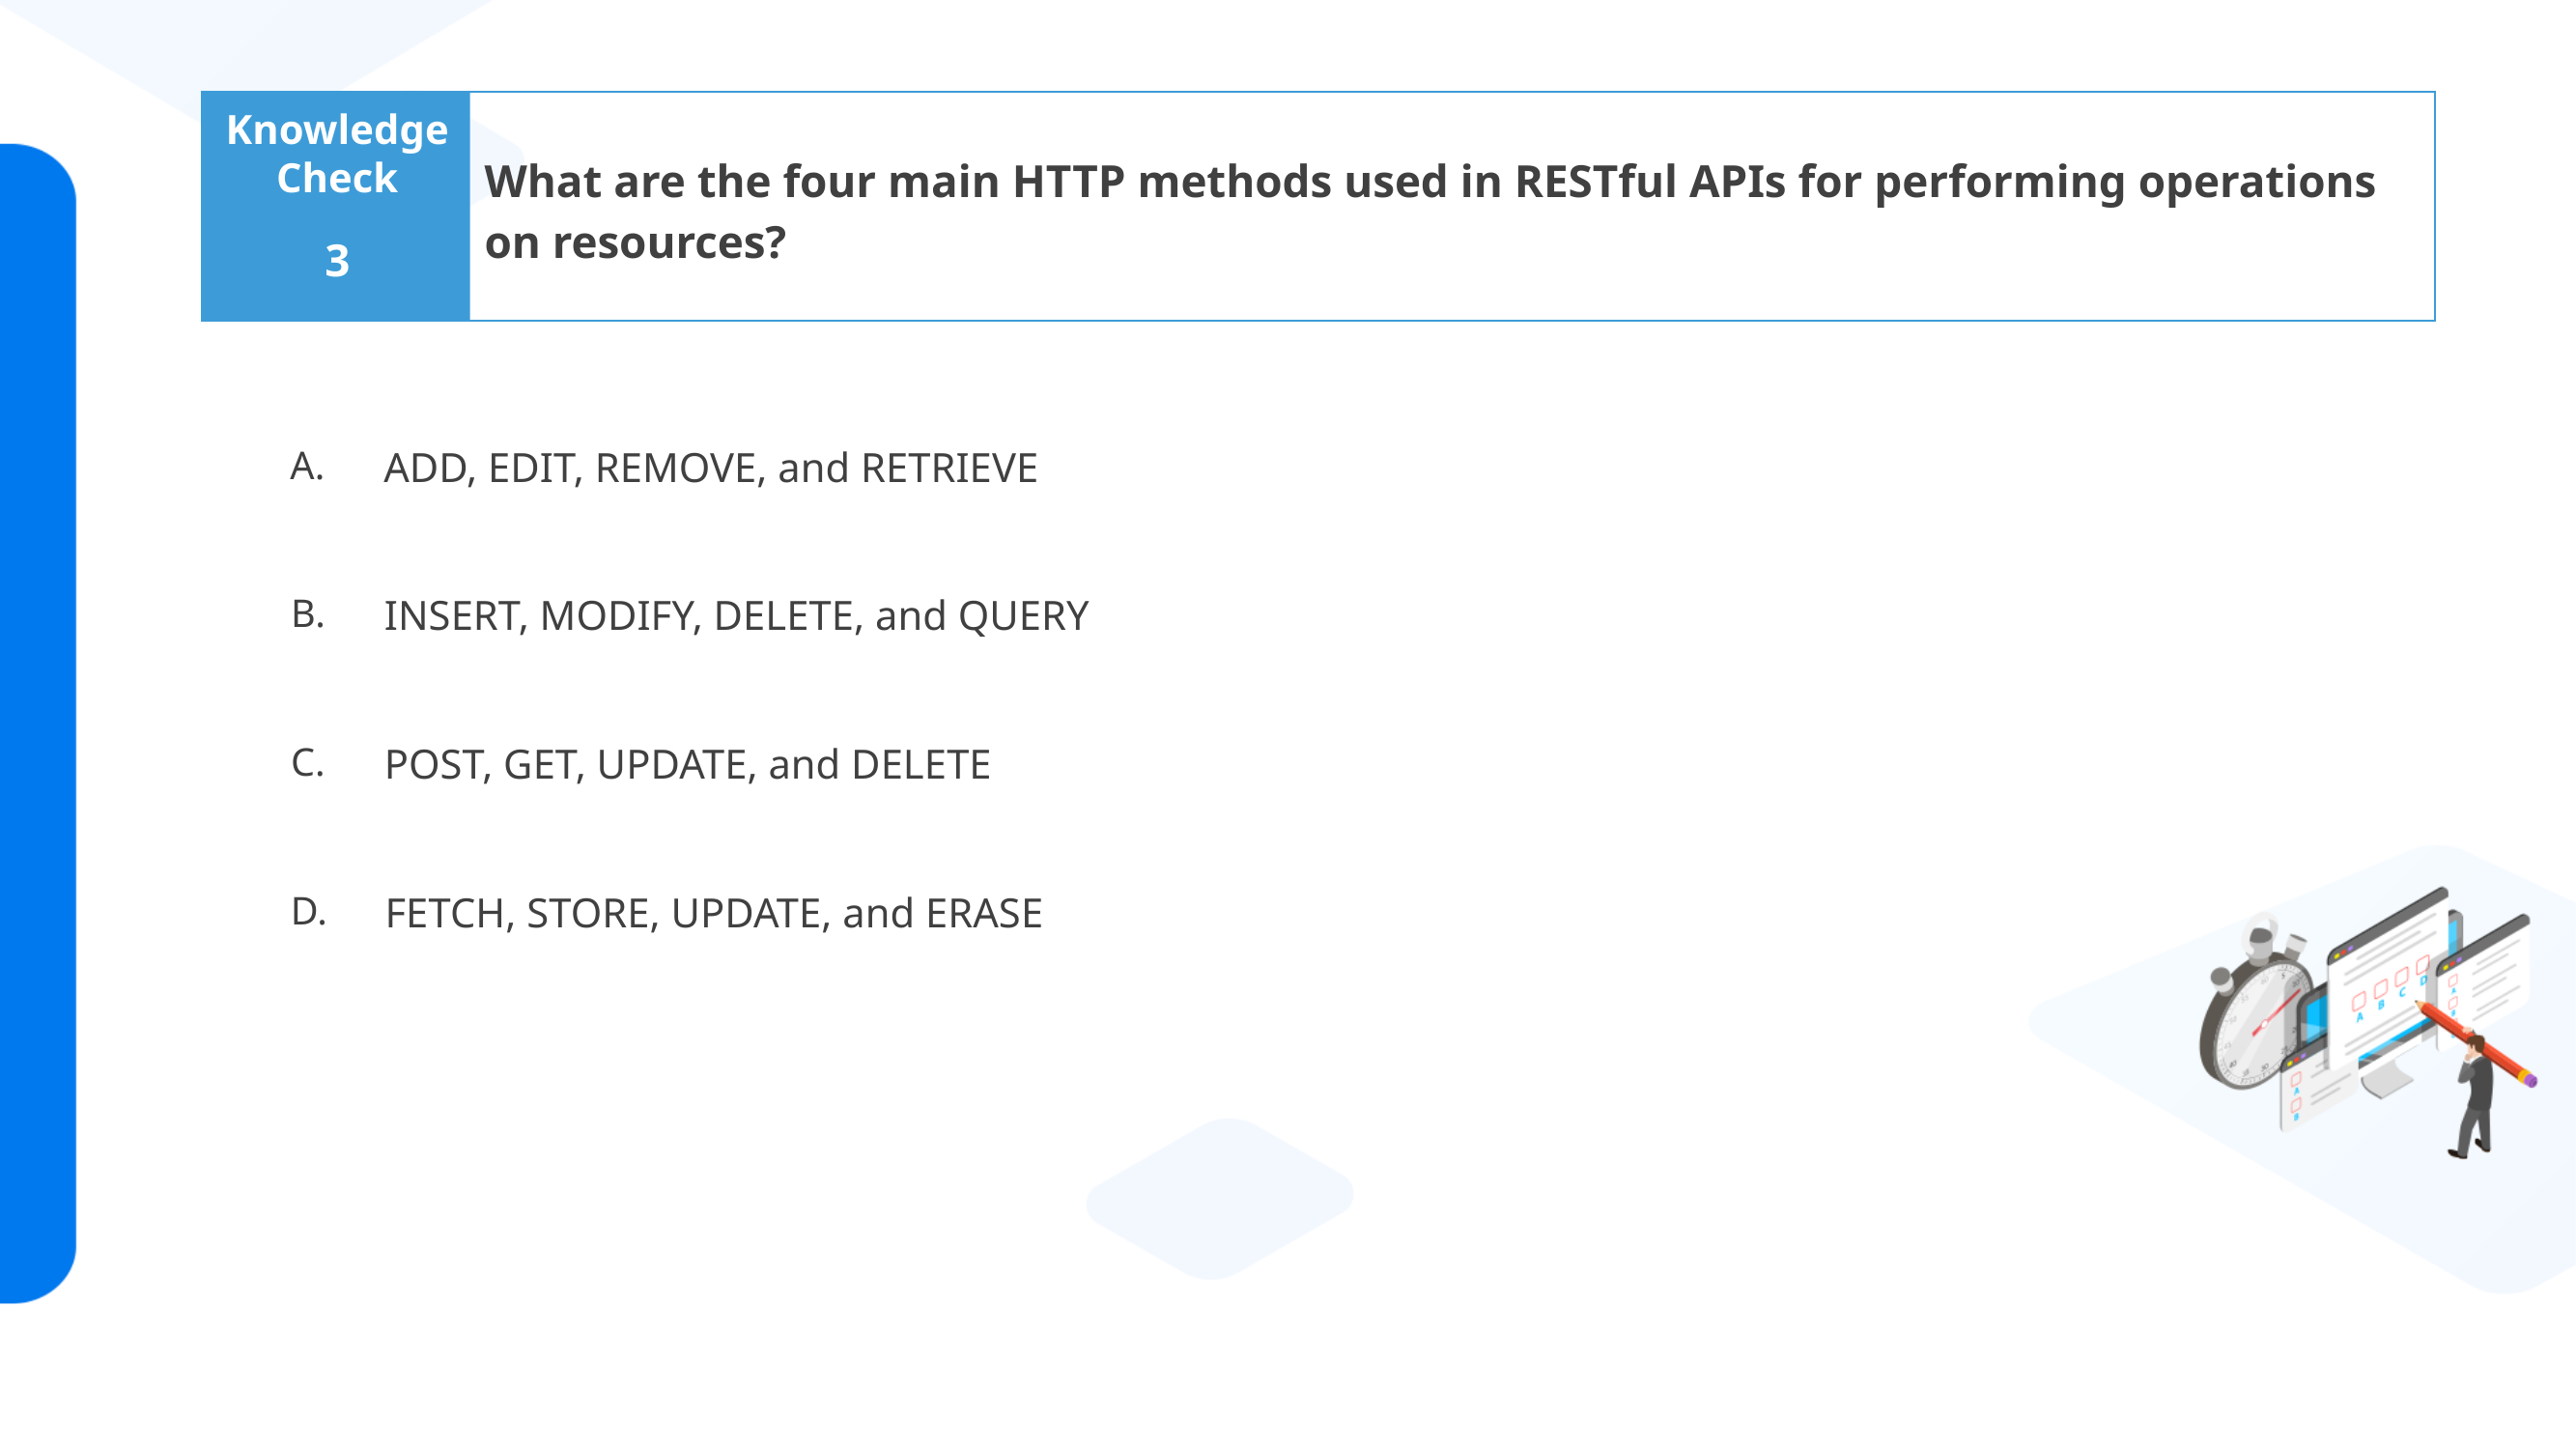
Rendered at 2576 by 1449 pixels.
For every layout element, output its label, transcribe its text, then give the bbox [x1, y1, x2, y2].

list INSERT, MODIFY, DELETE, and QUERY [369, 575, 2153, 708]
list POST, GET, UPDATE, and DELETE [369, 724, 2153, 857]
picture [0, 0, 2576, 1449]
list FETCH, STORE, UPDATE, and ERASE [370, 873, 2154, 1007]
list 3 [247, 188, 428, 321]
list ADD, EDIT, REMOVE, and RETRIEVE [369, 427, 2152, 560]
list What are the four main HTTP methods used in RESTful APIs for performing operations on resources? [469, 92, 2436, 322]
